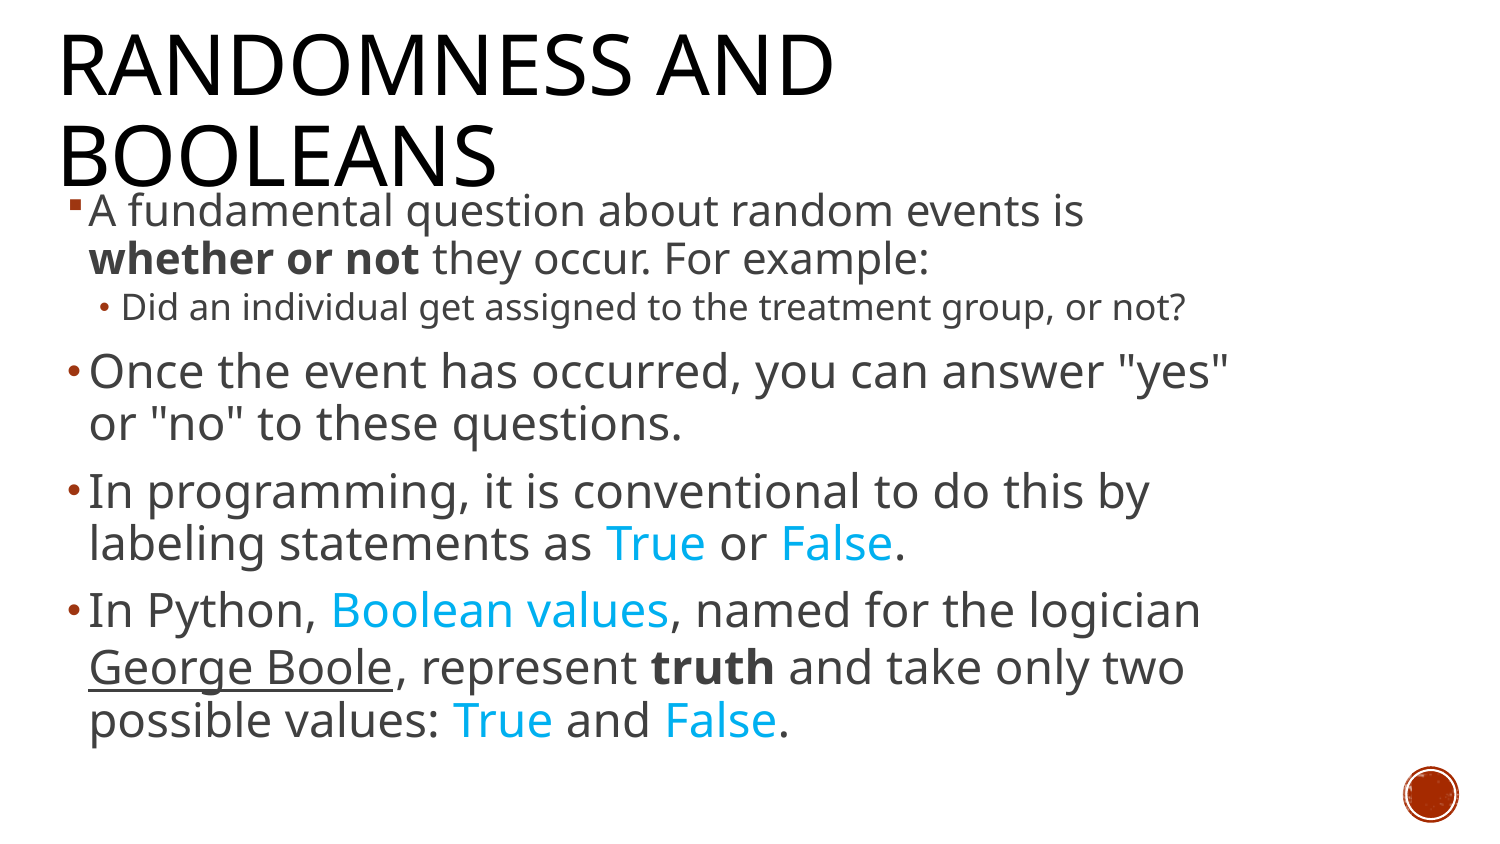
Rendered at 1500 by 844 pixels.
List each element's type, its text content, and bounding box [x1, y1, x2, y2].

list A fundamental question about random events is whether or not they occur. For example: Did an individual get assigned to the treatment group, or not? Once the event has occurred, you can answer "yes" or "no" to these questions. In programming, it is conventional to do this by labeling statements as True or False. In Python, Boolean values, named for the logician George Boole, represent truth and take only two possible values: True and False. [52, 181, 1290, 761]
title Randomness and Booleans [41, 45, 1279, 182]
